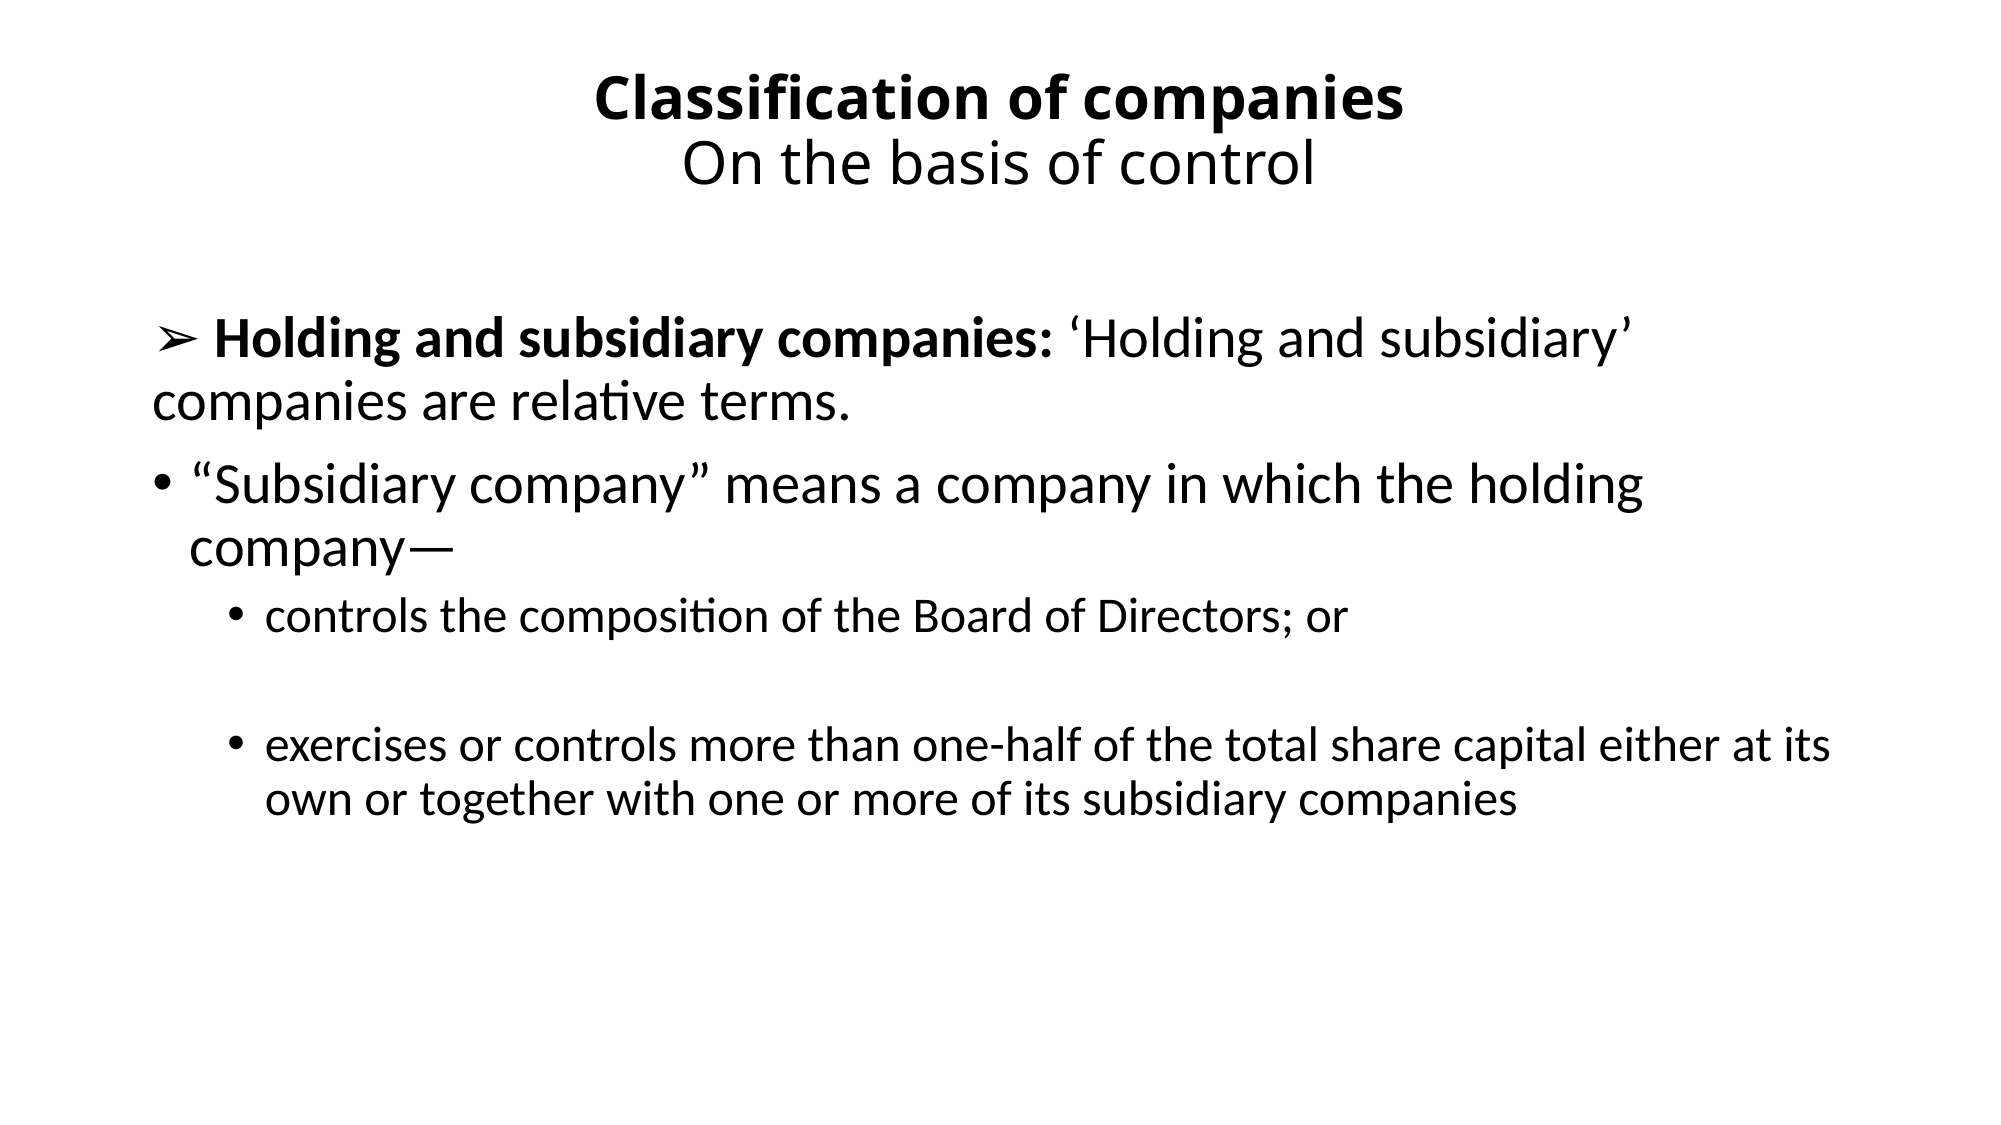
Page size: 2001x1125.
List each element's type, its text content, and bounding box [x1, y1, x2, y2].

list ➢ Holding and subsidiary companies: ‘Holding and subsidiary’ companies are relative terms. “Subsidiary company” means a company in which the holding company— controls the composition of the Board of Directors; or exercises or controls more than one-half of the total share capital either at its own or together with one or more of its subsidiary companies [137, 299, 1863, 1014]
title Classification of companies On the basis of control [137, 59, 1863, 278]
